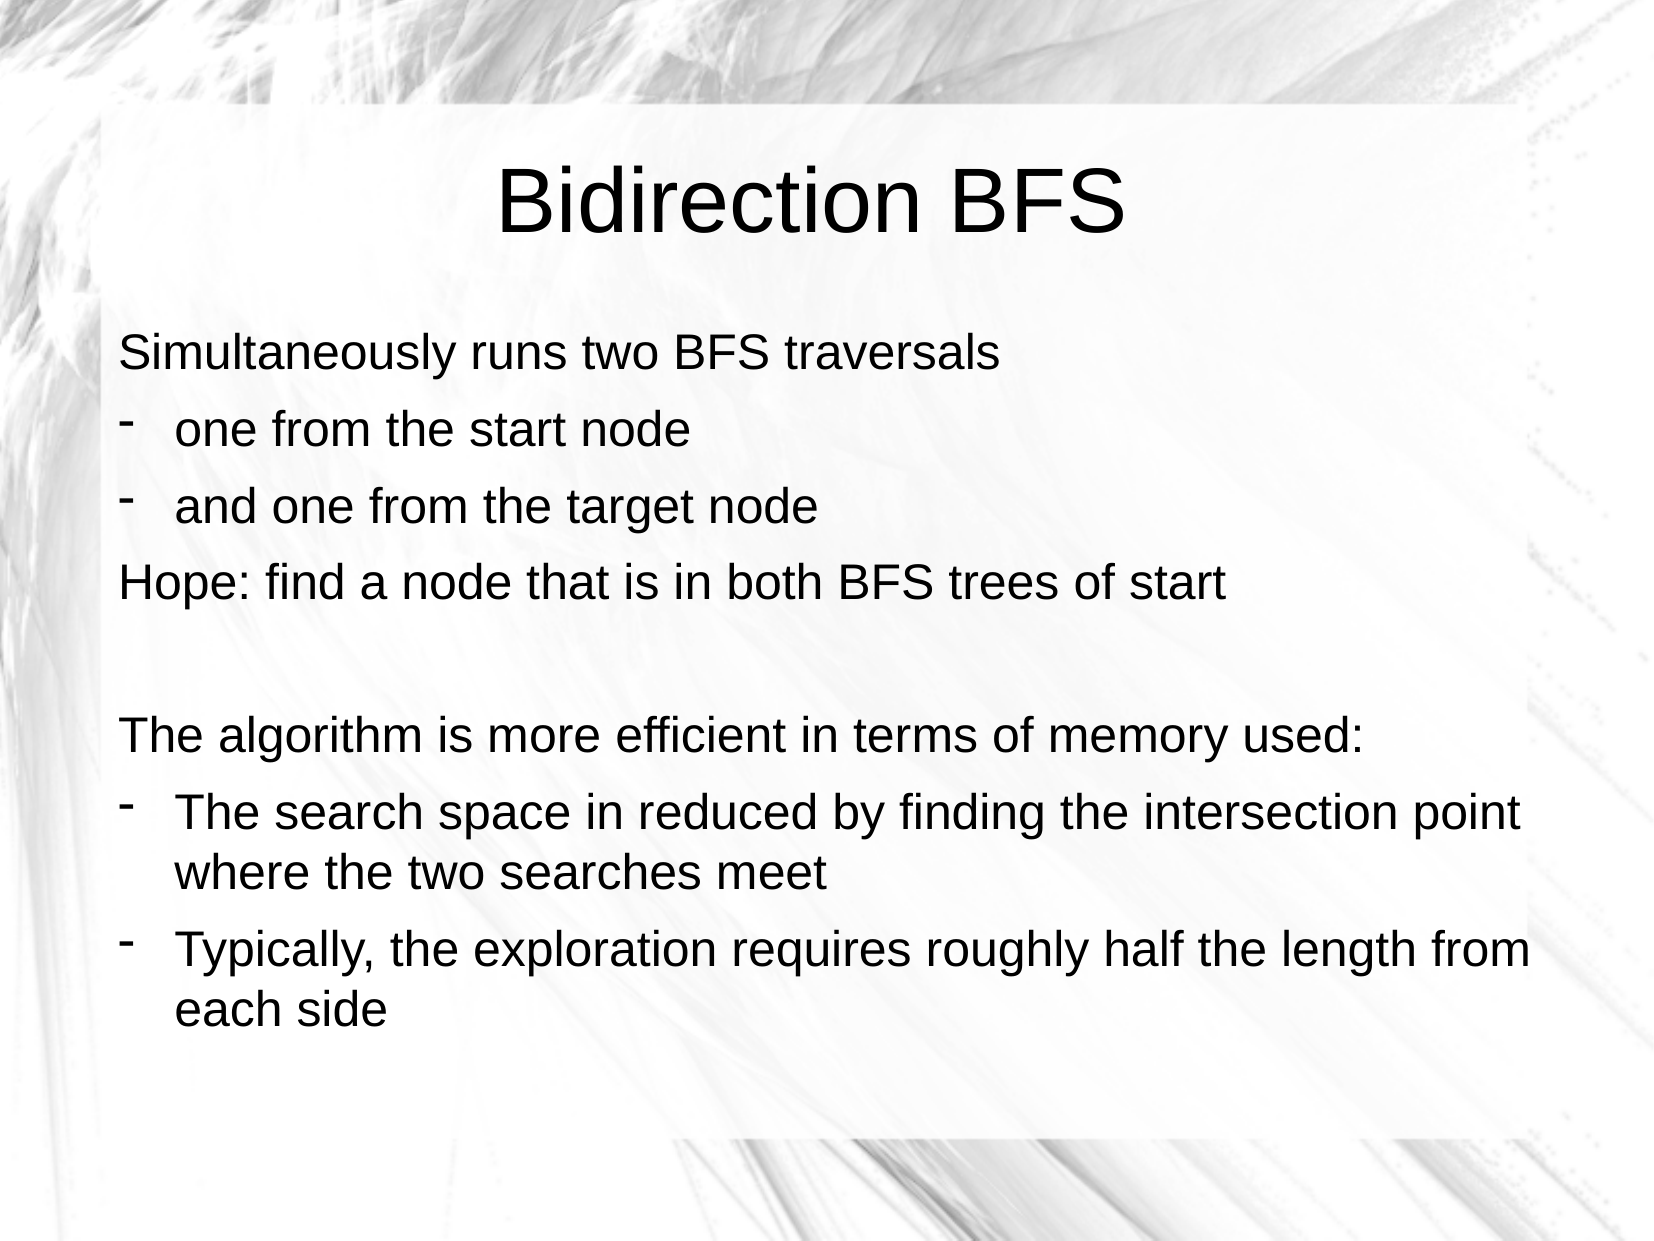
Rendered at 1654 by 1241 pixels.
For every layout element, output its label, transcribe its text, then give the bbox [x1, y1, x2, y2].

title Bidirection BFS [118, 112, 1506, 281]
picture [0, 0, 1654, 1241]
list Simultaneously runs two BFS traversals one from the start node and one from the target node Hope: find a node that is in both BFS trees of start The algorithm is more efficient in terms of memory used: The search space in reduced by finding the intersection point where the two searches meet Typically, the exploration requires roughly half the length from each side [118, 319, 1571, 1102]
